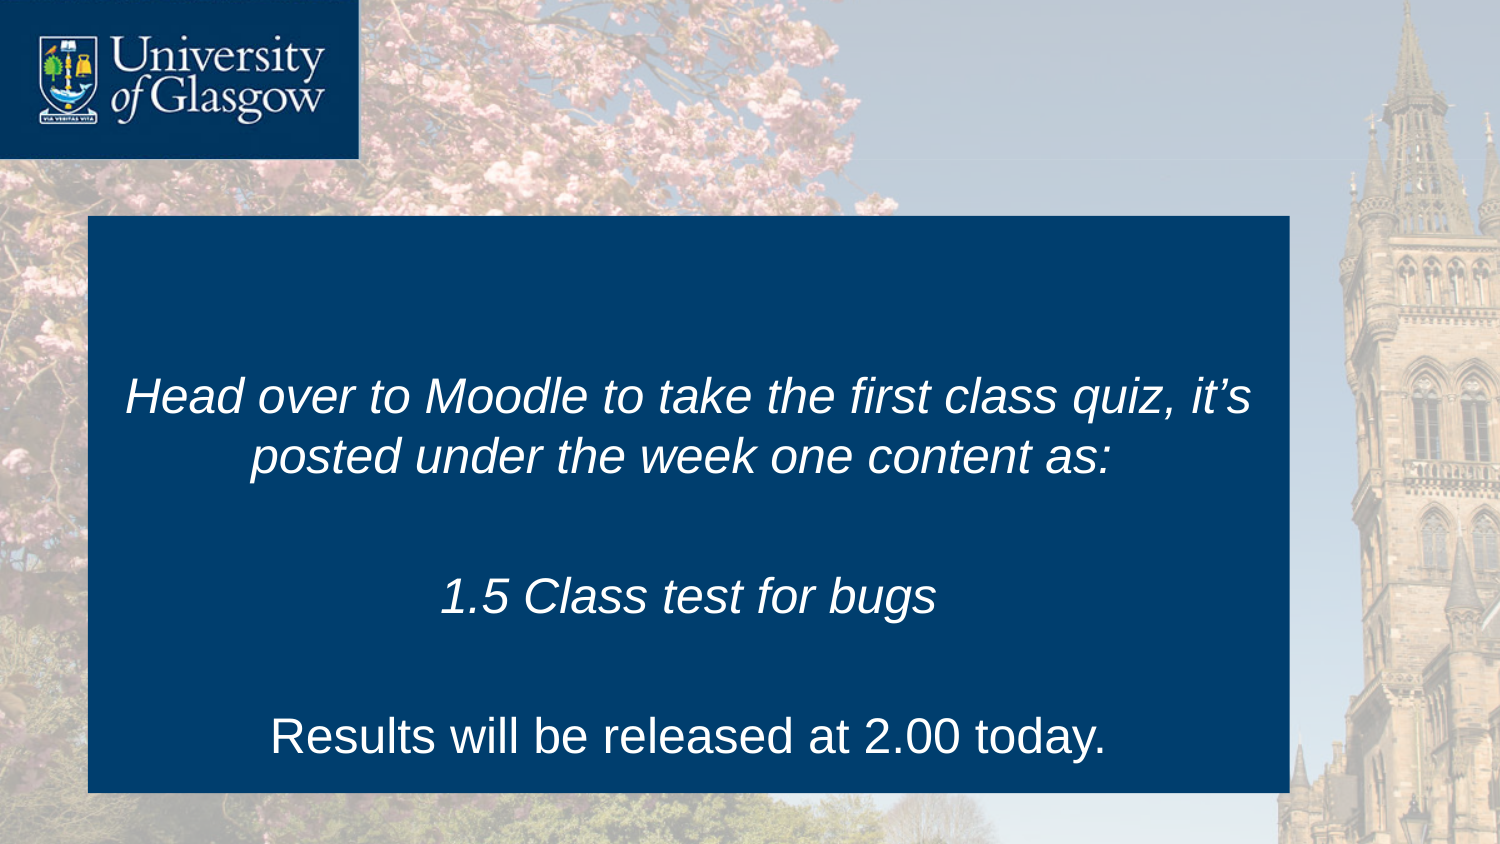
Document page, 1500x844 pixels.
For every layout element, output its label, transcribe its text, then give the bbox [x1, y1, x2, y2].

picture [0, 0, 358, 159]
list Head over to Moodle to take the first class quiz, it’s posted under the week one content as: 1.5 Class test for bugs Results will be released at 2.00 today. [87, 215, 1290, 794]
